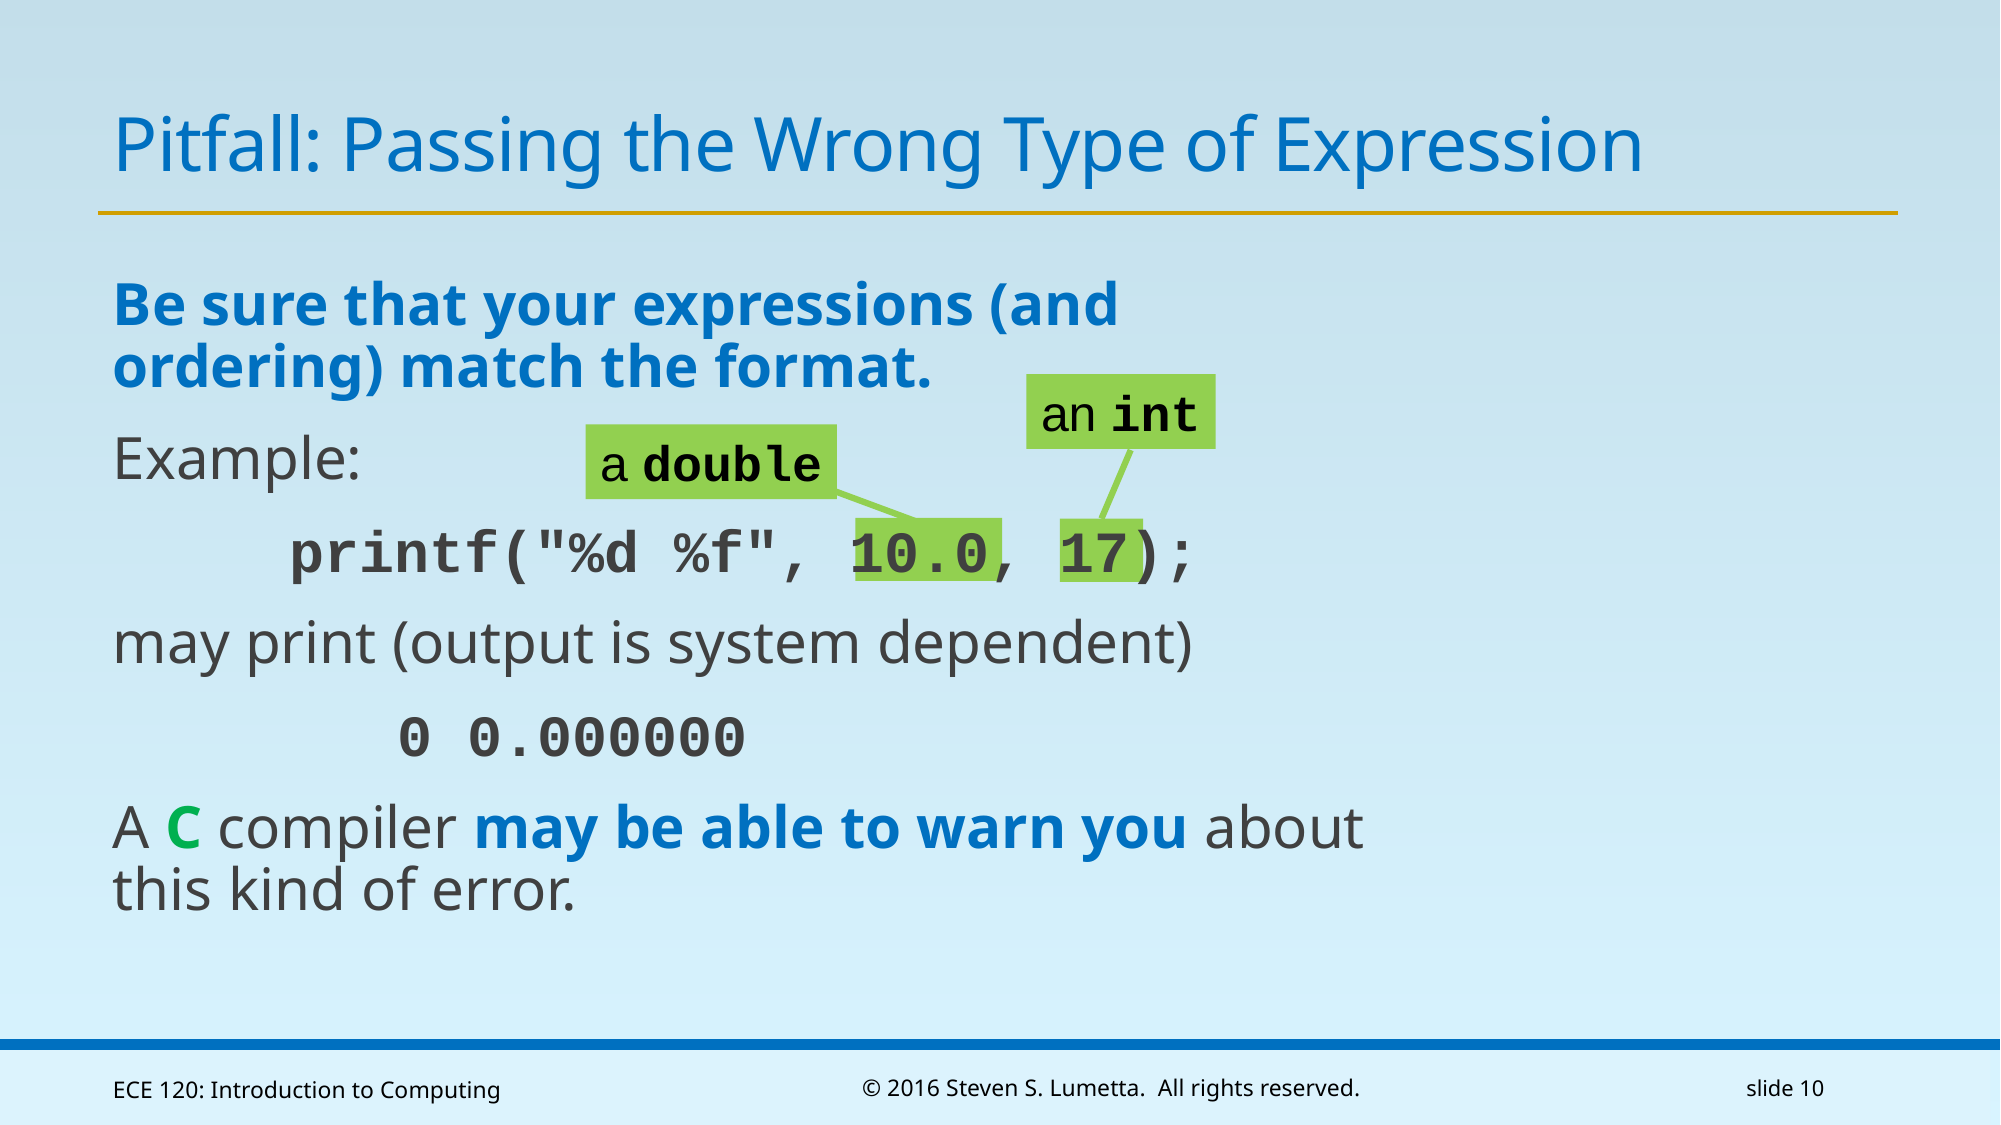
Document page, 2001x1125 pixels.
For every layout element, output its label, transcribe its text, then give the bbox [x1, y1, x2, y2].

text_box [1024, 373, 1218, 583]
title Pitfall: Passing the Wrong Type of Expression [97, 88, 1900, 194]
list Be sure that your expressions (and ordering) match the format. Example: printf("%d %f", 10.0, 17); may print (output is system dependent) 0 0.000000 A C compiler may be able to warn you about this kind of error. [97, 267, 1377, 963]
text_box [583, 424, 1003, 582]
slide_number slide 10 [1624, 1059, 1840, 1120]
footer © 2016 Steven S. Lumetta. All rights reserved. [604, 1059, 1376, 1120]
slide_number ECE 120: Introduction to Computing [97, 1059, 586, 1120]
